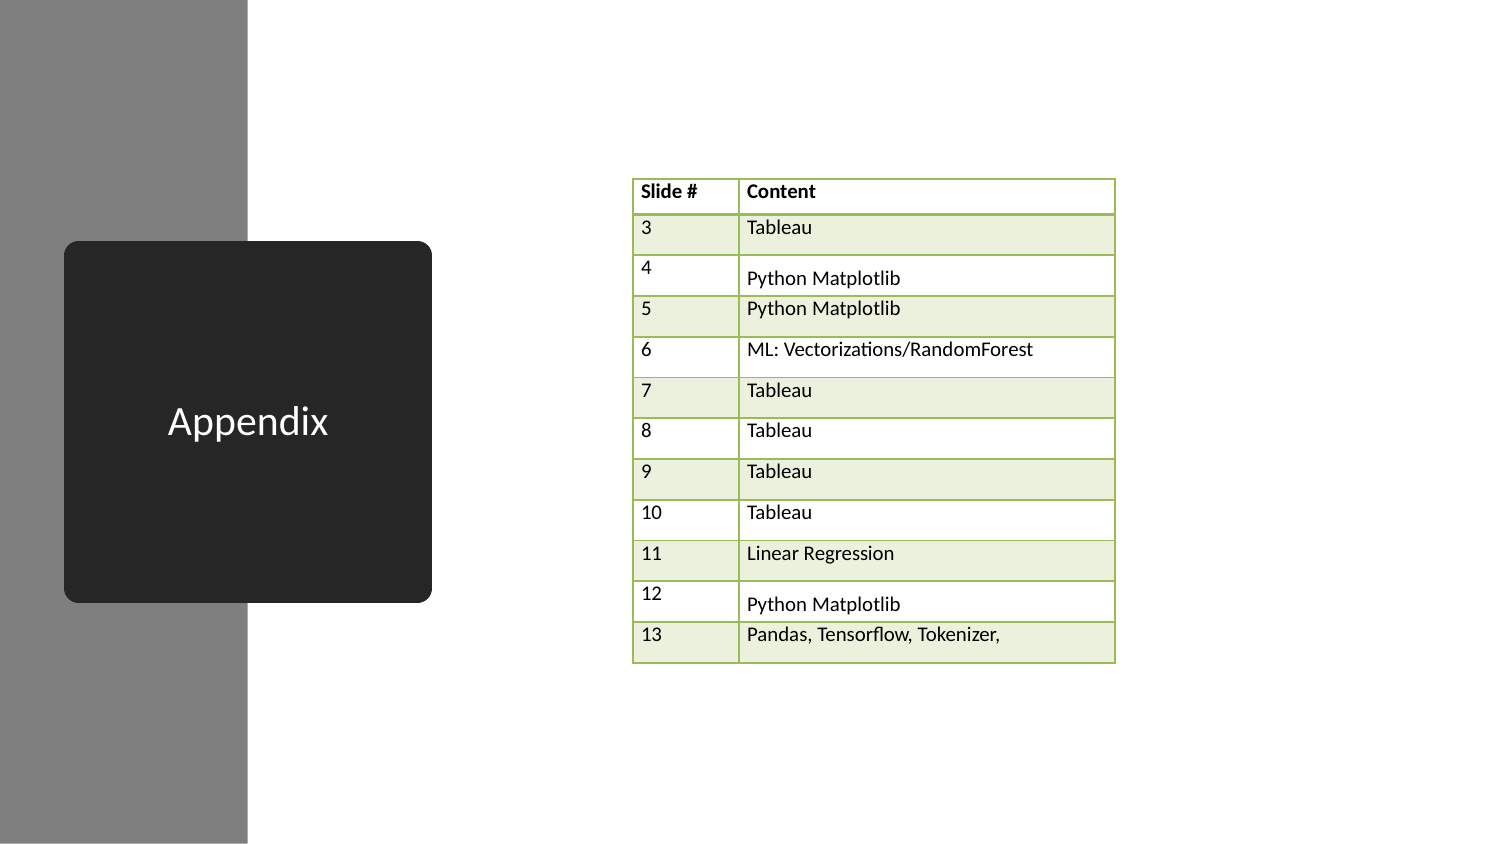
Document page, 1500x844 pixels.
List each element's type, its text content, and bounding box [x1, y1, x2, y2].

table_cell 4 [634, 256, 738, 295]
table_header Slide # [634, 180, 738, 213]
table_cell 13 [634, 623, 738, 662]
table_cell 11 [634, 541, 738, 580]
table_cell 10 [634, 501, 738, 540]
table_cell 7 [634, 378, 738, 417]
table_cell 5 [634, 297, 738, 336]
text_box [250, 0, 1500, 844]
table_cell Pandas, Tensorflow, Tokenizer, [740, 623, 1114, 662]
table_cell ML: Vectorizations/RandomForest [740, 338, 1114, 377]
table_cell Linear Regression [740, 541, 1114, 580]
table_header Content [740, 180, 1114, 213]
table_cell Tableau [740, 419, 1114, 458]
table_cell 9 [634, 460, 738, 499]
table_cell Tableau [740, 378, 1114, 417]
text_box [0, 0, 250, 844]
table_cell Tableau [740, 501, 1114, 540]
table_cell Python Matplotlib [740, 297, 1114, 336]
table_cell Tableau [740, 460, 1114, 499]
table_cell 6 [634, 338, 738, 377]
table_cell Python Matplotlib [740, 256, 1114, 295]
table_cell 12 [634, 582, 738, 621]
table_cell Tableau [740, 216, 1114, 254]
table_cell 8 [634, 419, 738, 458]
table_cell 3 [634, 216, 738, 254]
table_cell Python Matplotlib [740, 582, 1114, 621]
title Appendix [78, 255, 418, 589]
